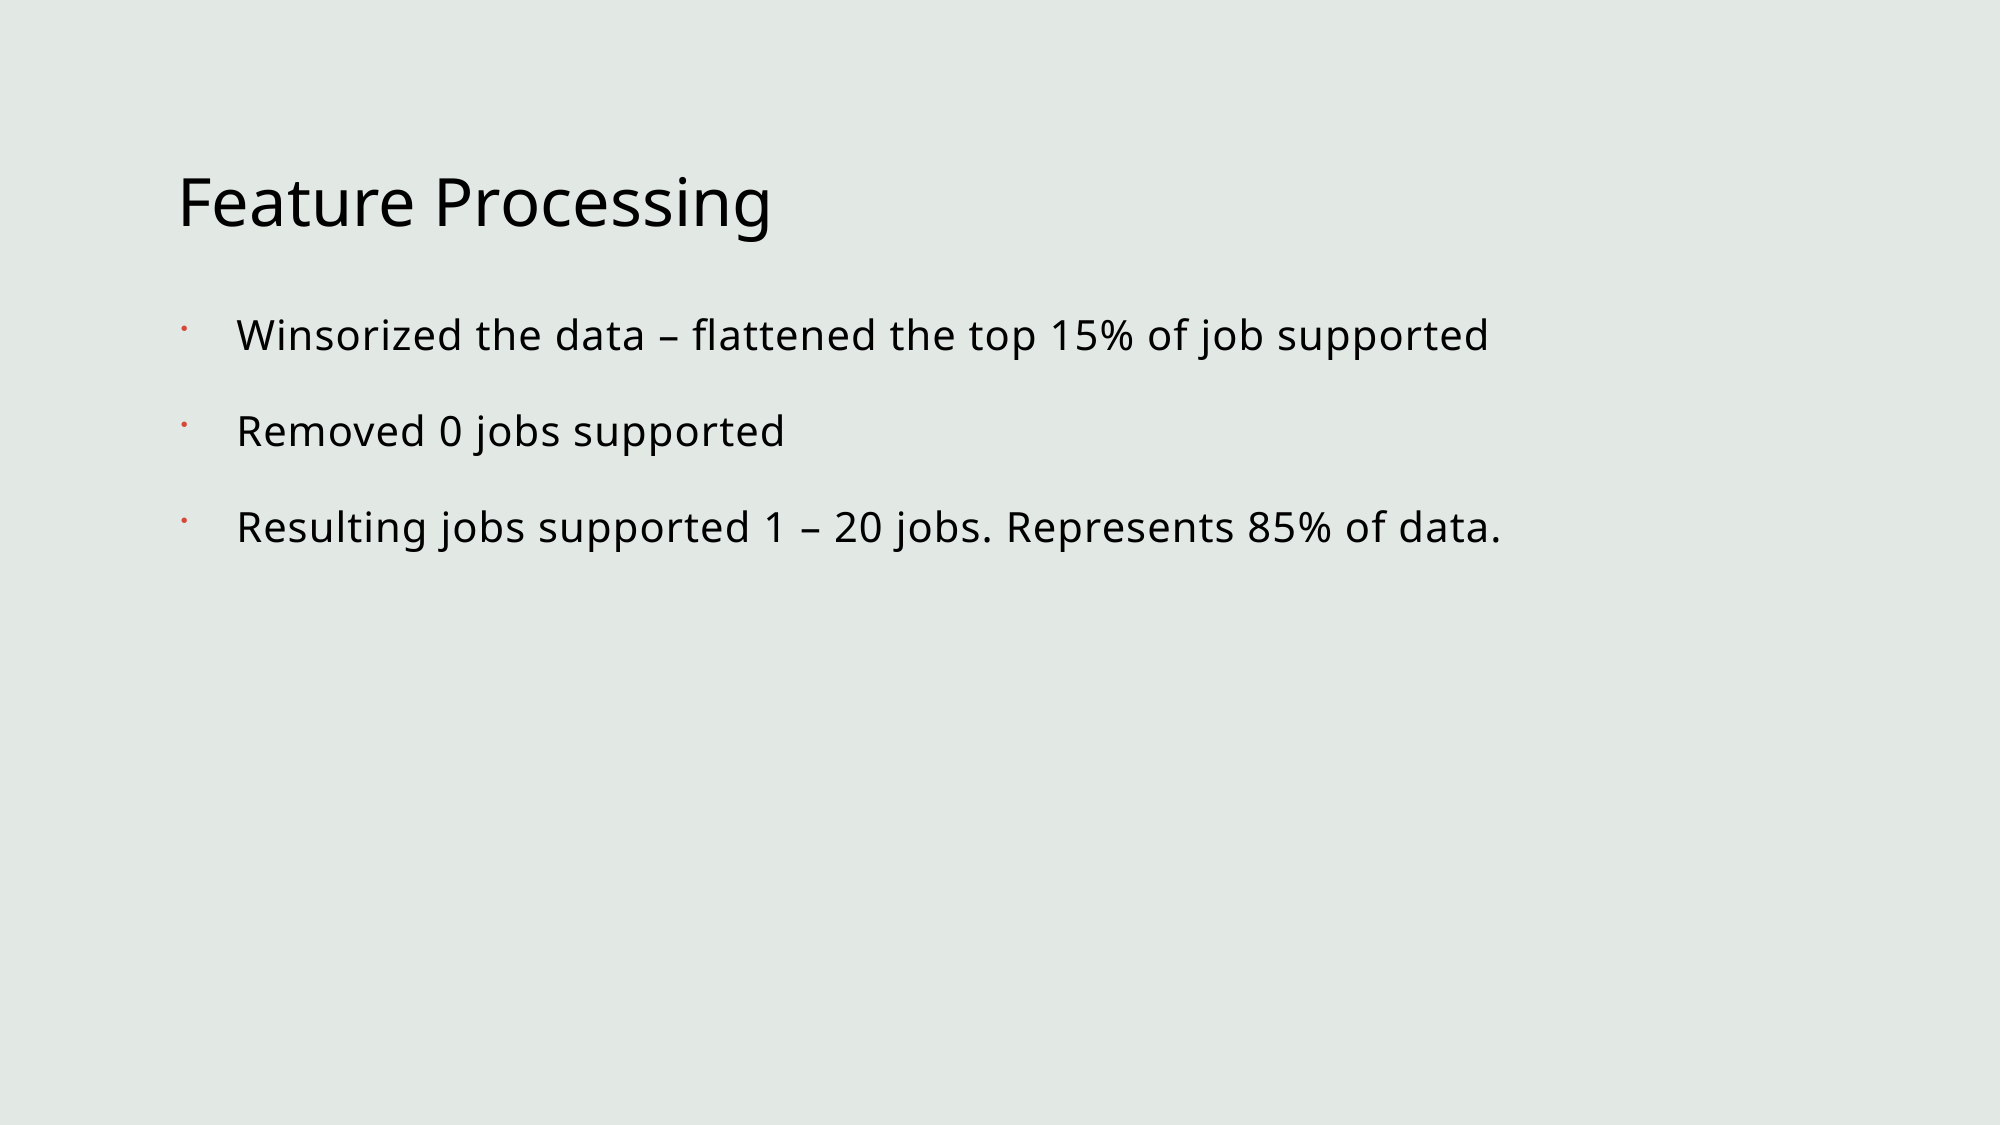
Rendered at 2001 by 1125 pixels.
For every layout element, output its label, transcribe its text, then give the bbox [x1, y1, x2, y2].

title Feature Processing [162, 64, 1838, 248]
list Winsorized the data – flattened the top 15% of job supported Removed 0 jobs supported Resulting jobs supported 1 – 20 jobs. Represents 85% of data. [162, 276, 1838, 940]
